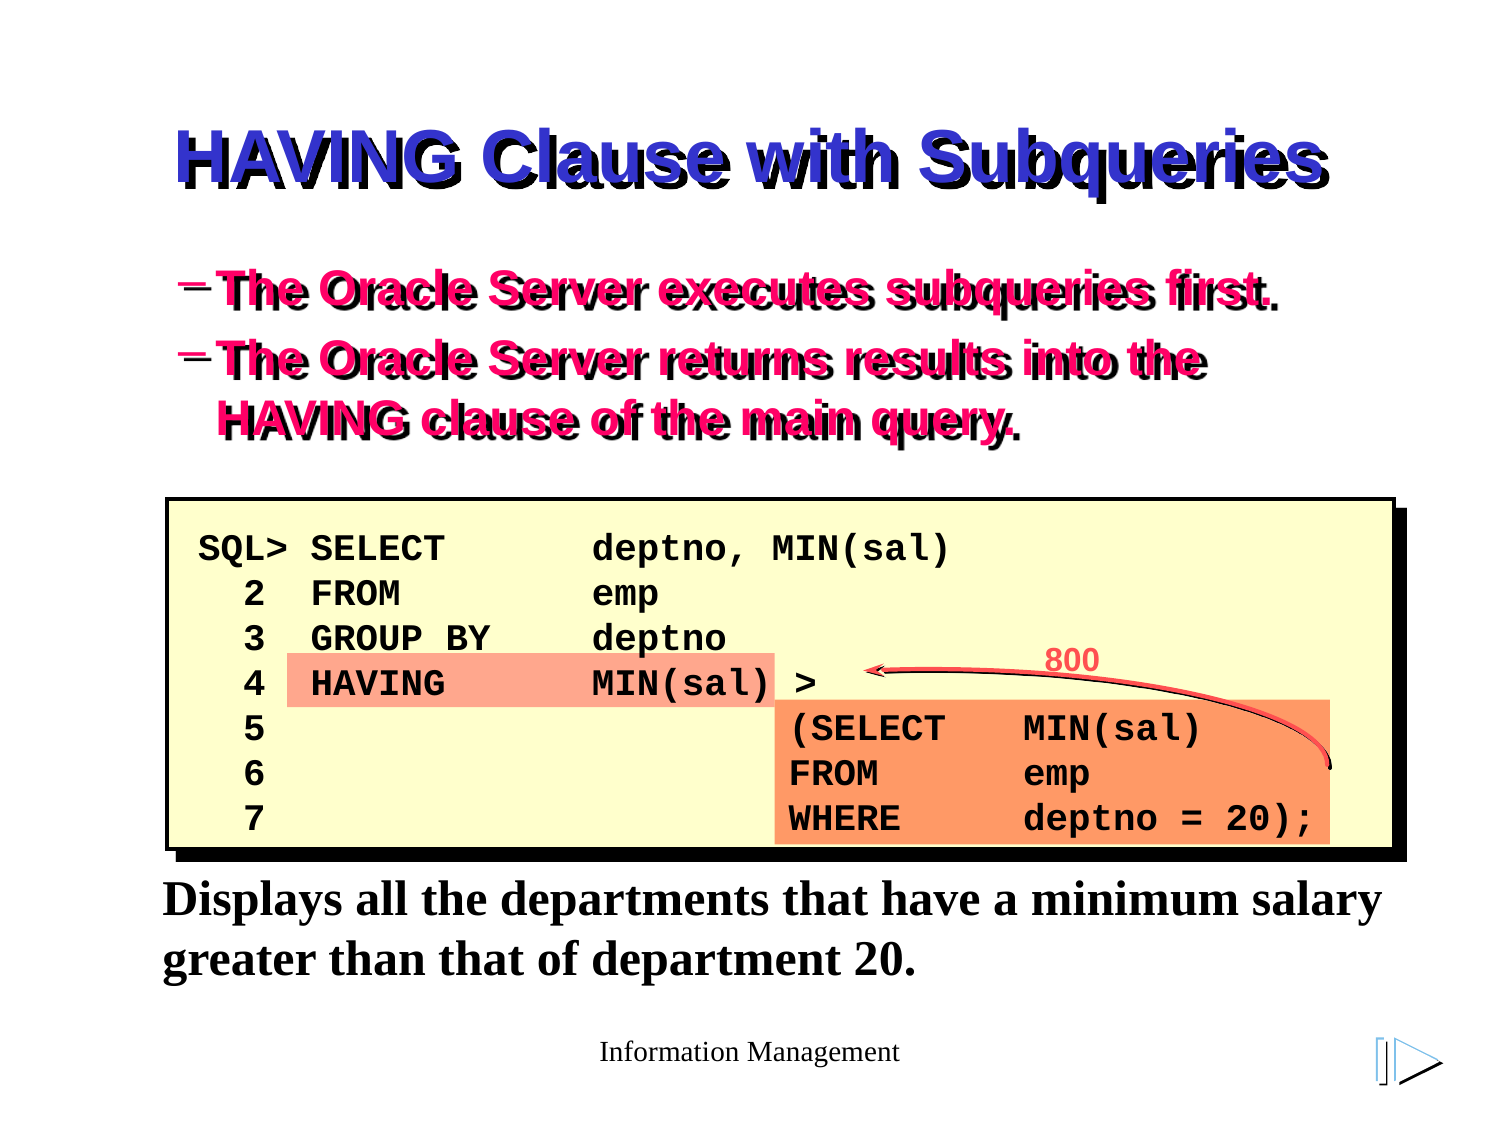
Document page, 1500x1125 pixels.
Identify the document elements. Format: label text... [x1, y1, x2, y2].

text_box SQL> SELECT deptno, MIN(sal) 2 FROM emp 3 GROUP BY deptno 4 HAVING MIN(sal) > 5 (SELECT MIN(sal) 6 FROM emp 7 WHERE deptno = 20); [182, 503, 1359, 857]
list The Oracle Server executes subqueries first. The Oracle Server returns results into the HAVING clause of the main query. [144, 247, 1356, 901]
title HAVING Clause with Subqueries [112, 99, 1388, 288]
text_box [1363, 499, 1394, 849]
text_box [286, 622, 1331, 845]
text_box Displays all the departments that have a minimum salary greater than that of department 20. [147, 857, 1500, 993]
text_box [1375, 1037, 1444, 1086]
footer Information Management [512, 1024, 988, 1101]
